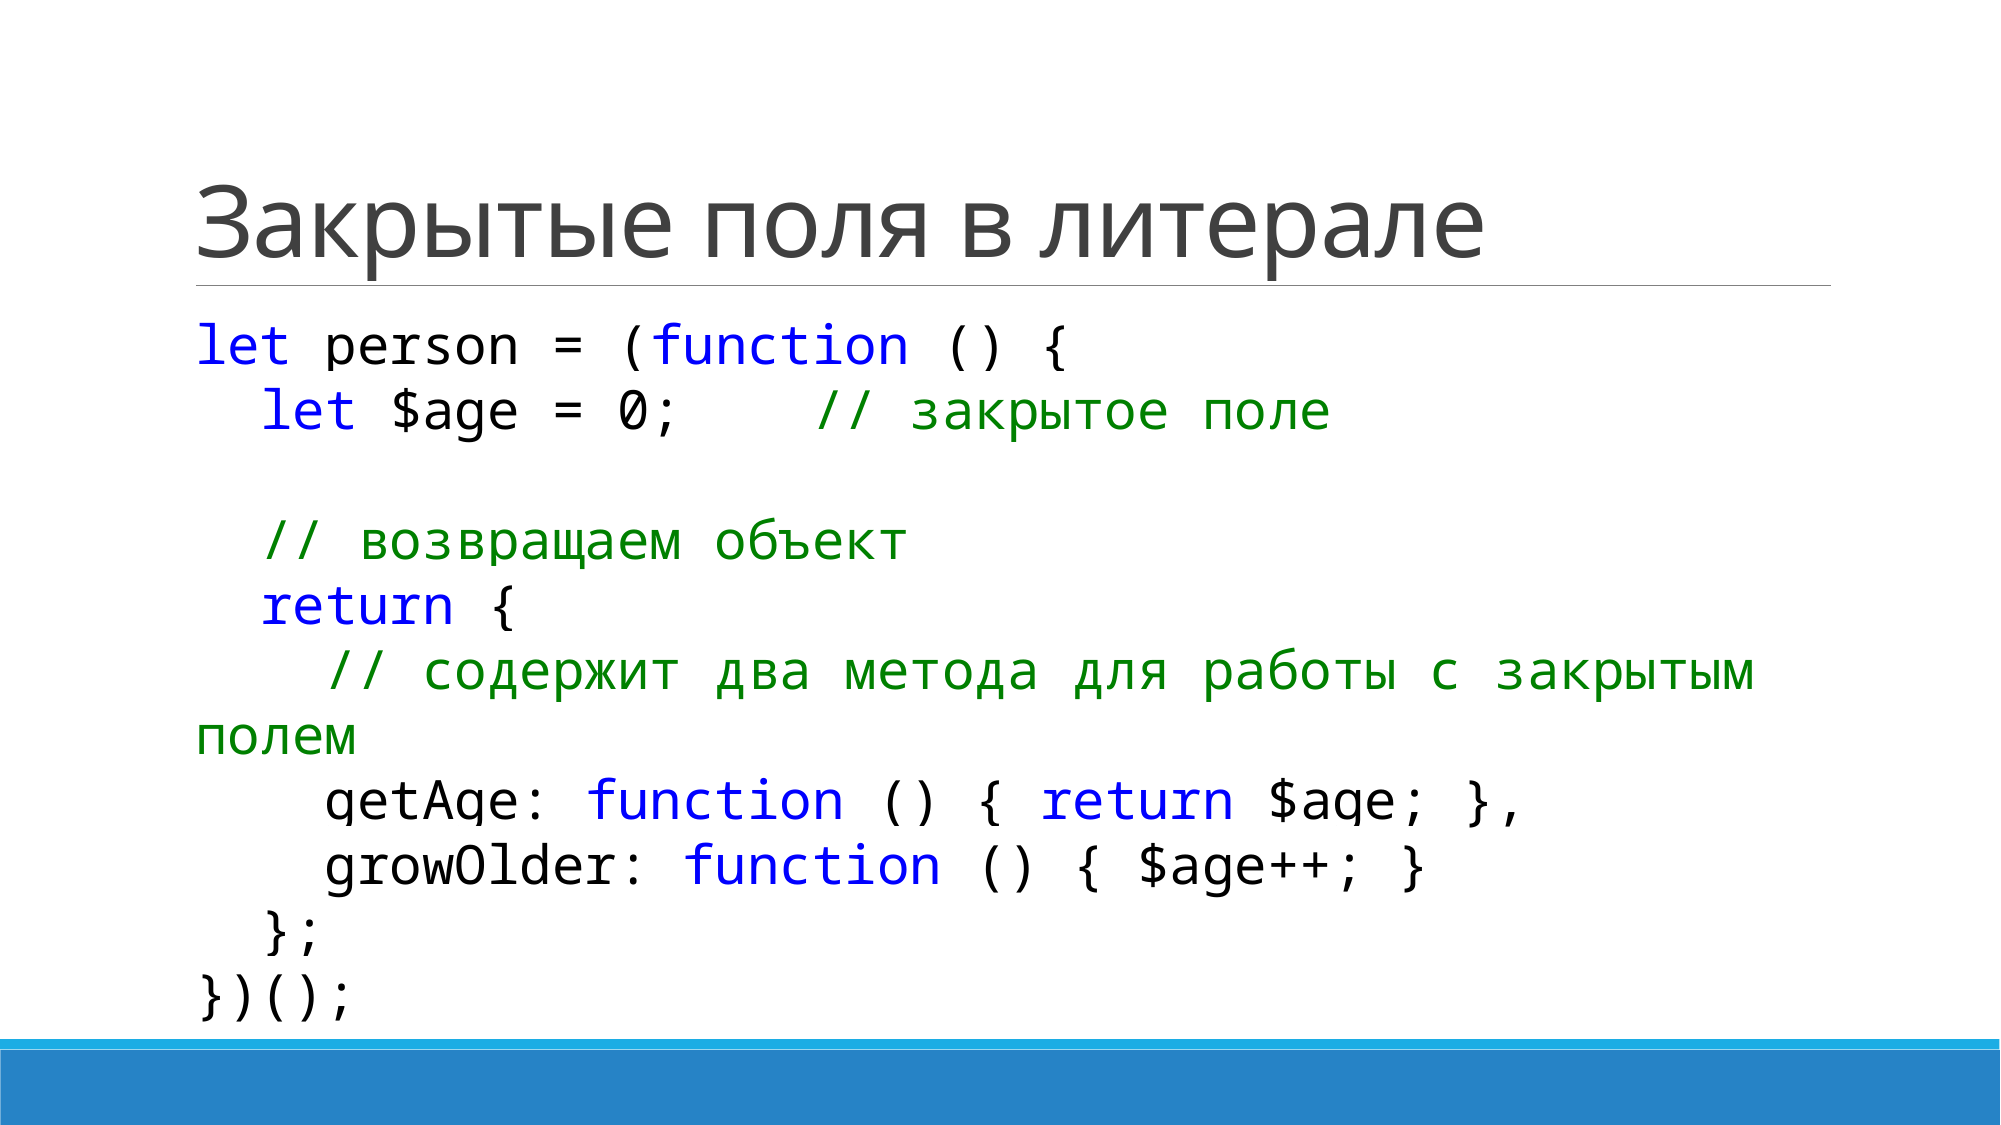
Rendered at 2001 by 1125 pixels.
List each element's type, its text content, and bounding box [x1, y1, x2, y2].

title Закрытые поля в литерале [180, 47, 1830, 285]
list let person = (function () { let $age = 0; // закрытое поле // возвращаем объект return { // содержит два метода для работы с закрытым полем getAge: function () { return $age; }, growOlder: function () { $age++; } }; })(); [180, 302, 1830, 963]
